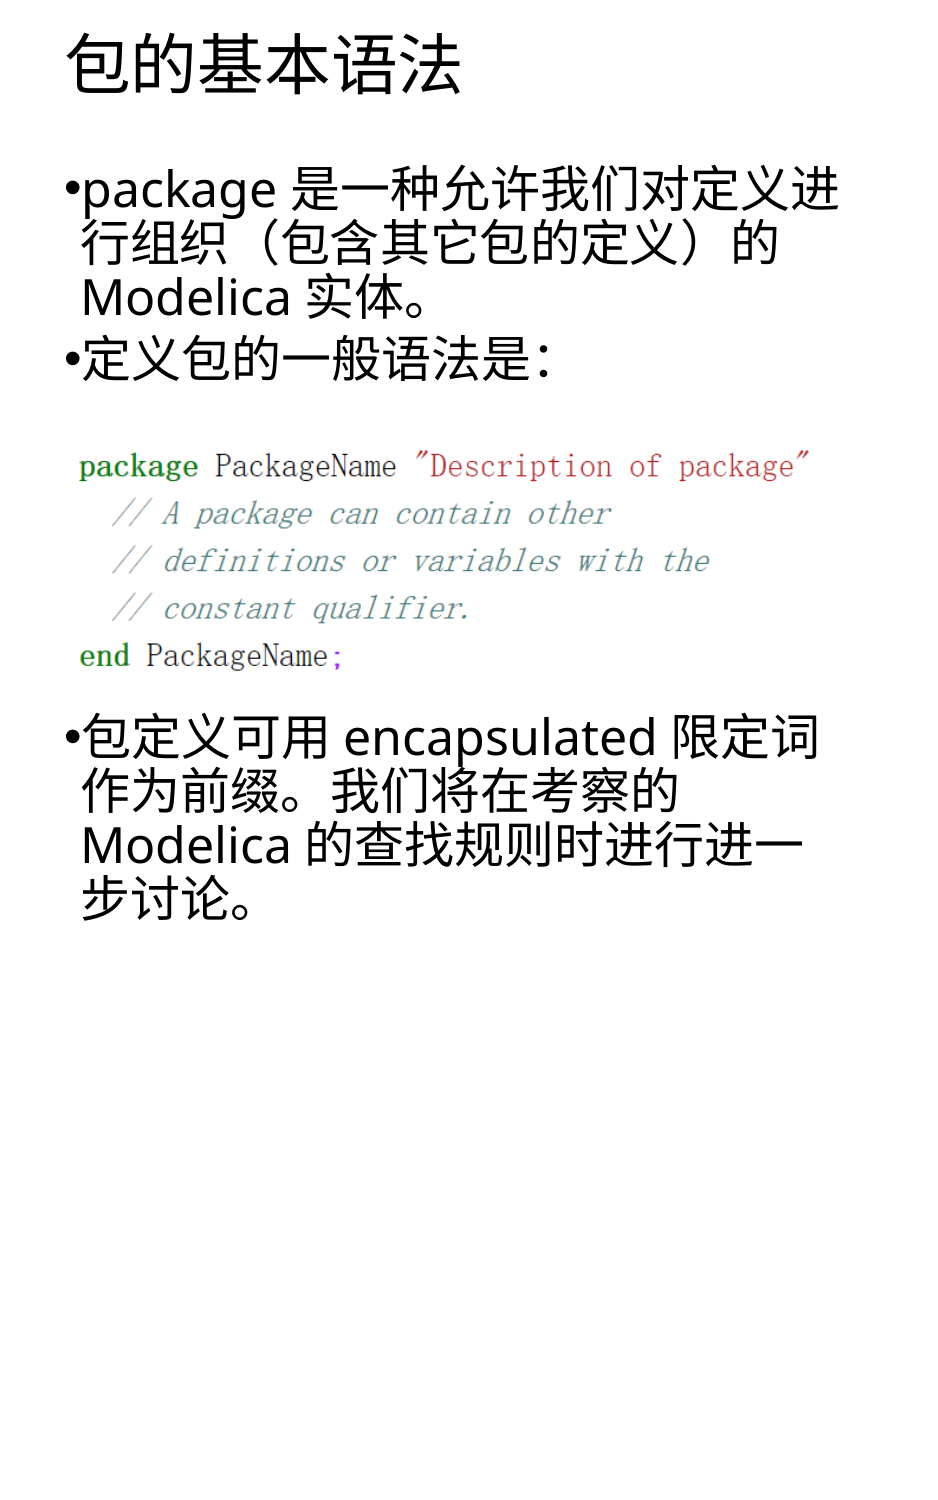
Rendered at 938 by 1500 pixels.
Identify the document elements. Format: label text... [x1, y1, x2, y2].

picture [64, 448, 829, 685]
list package是一种允许我们对定义进行组织（包含其它包的定义）的Modelica实体。 定义包的一般语法是： [49, 156, 858, 529]
text_box 包定义可用encapsulated限定词作为前缀。我们将在考察的Modelica的查找规则时进行进一步讨论。 [49, 704, 858, 1077]
title 包的基本语法 [49, 18, 858, 118]
